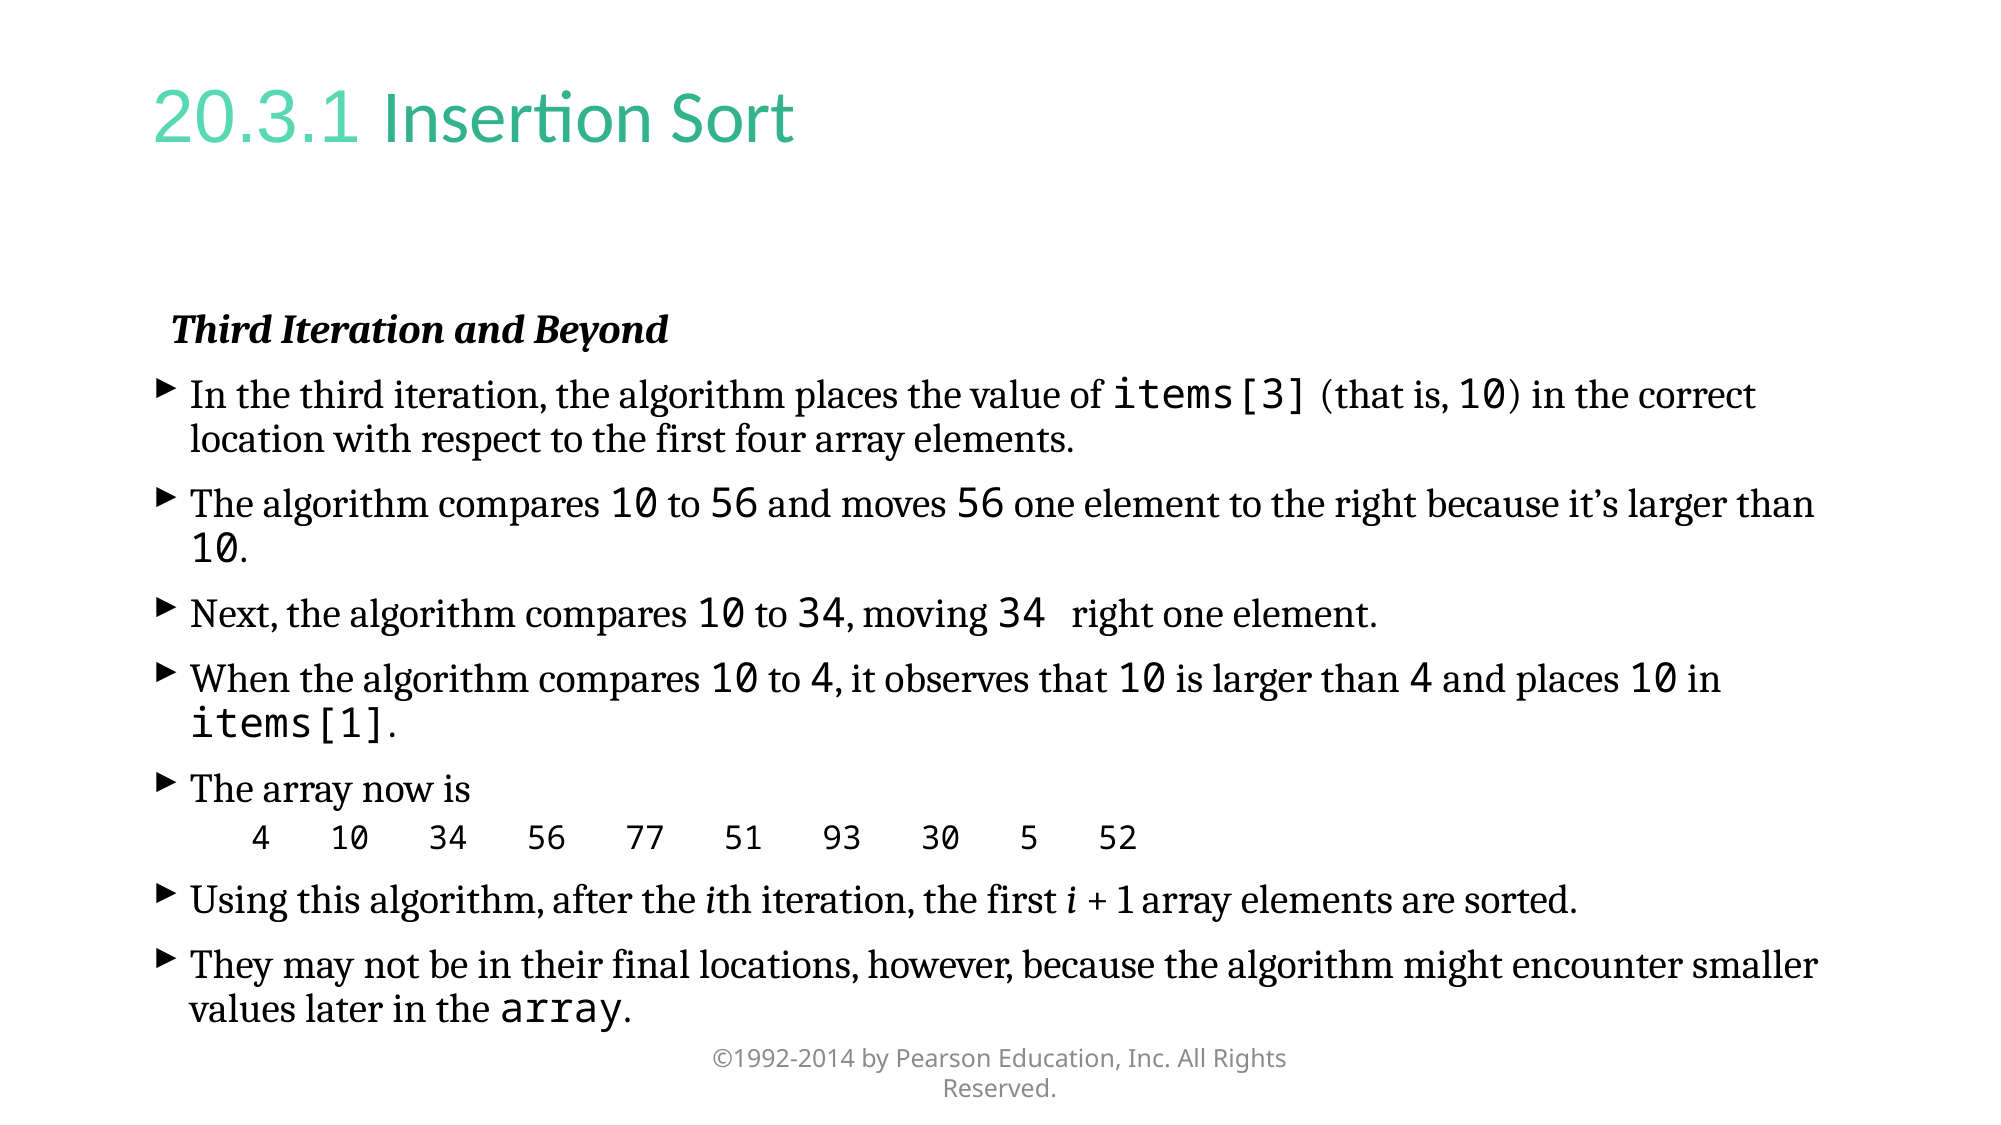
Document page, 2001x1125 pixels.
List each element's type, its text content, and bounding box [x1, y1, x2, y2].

title 20.3.1 Insertion Sort [138, 24, 1488, 213]
list Third Iteration and Beyond In the third iteration, the algorithm places the value of items[3] (that is, 10) in the correct location with respect to the first four array elements. The algorithm compares 10 to 56 and moves 56 one element to the right because it’s larger than 10. Next, the algorithm compares 10 to 34, moving 34 right one element. When the algorithm compares 10 to 4, it observes that 10 is larger than 4 and places 10 in items[1]. The array now is 4 10 34 56 77 51 93 30 5 52 Using this algorithm, after the ith iteration, the first i + 1 array elements are sorted. They may not be in their final locations, however, because the algorithm might encounter smaller values later in the array. [138, 299, 1863, 1043]
footer ©1992-2014 by Pearson Education, Inc. All Rights Reserved. [662, 1042, 1338, 1103]
